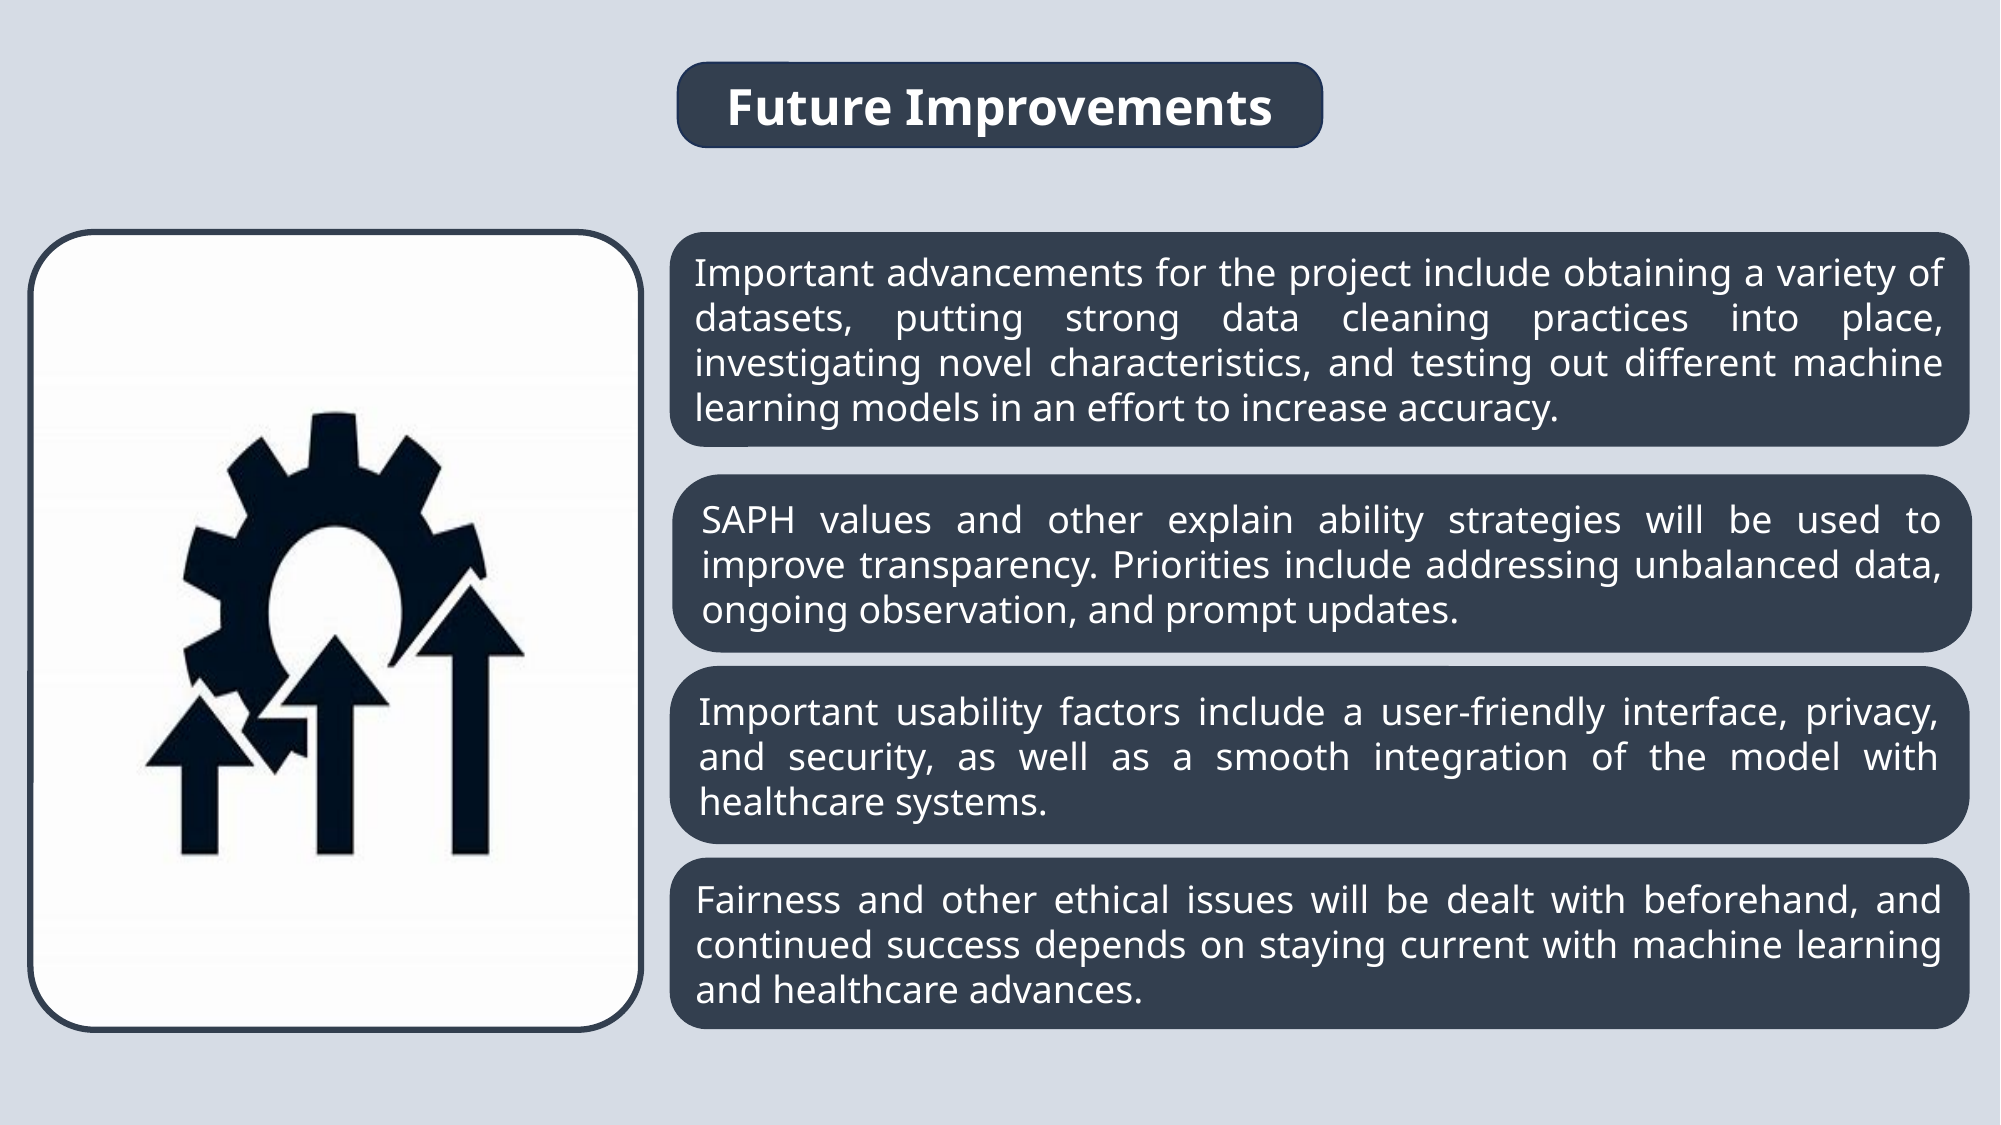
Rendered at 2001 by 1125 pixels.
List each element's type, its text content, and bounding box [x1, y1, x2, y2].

text_box Important advancements for the project include obtaining a variety of datasets, putting strong data cleaning practices into place, investigating novel characteristics, and testing out different machine learning models in an effort to increase accuracy. [669, 232, 1970, 447]
picture [30, 232, 642, 1030]
text_box Future Improvements [676, 61, 1324, 149]
text_box Fairness and other ethical issues will be dealt with beforehand, and continued success depends on staying current with machine learning and healthcare advances. [669, 857, 1970, 1030]
text_box SAPH values and other explain ability strategies will be used to improve transparency. Priorities include addressing unbalanced data, ongoing observation, and prompt updates. [672, 474, 1973, 653]
text_box Important usability factors include a user-friendly interface, privacy, and security, as well as a smooth integration of the model with healthcare systems. [669, 665, 1970, 845]
